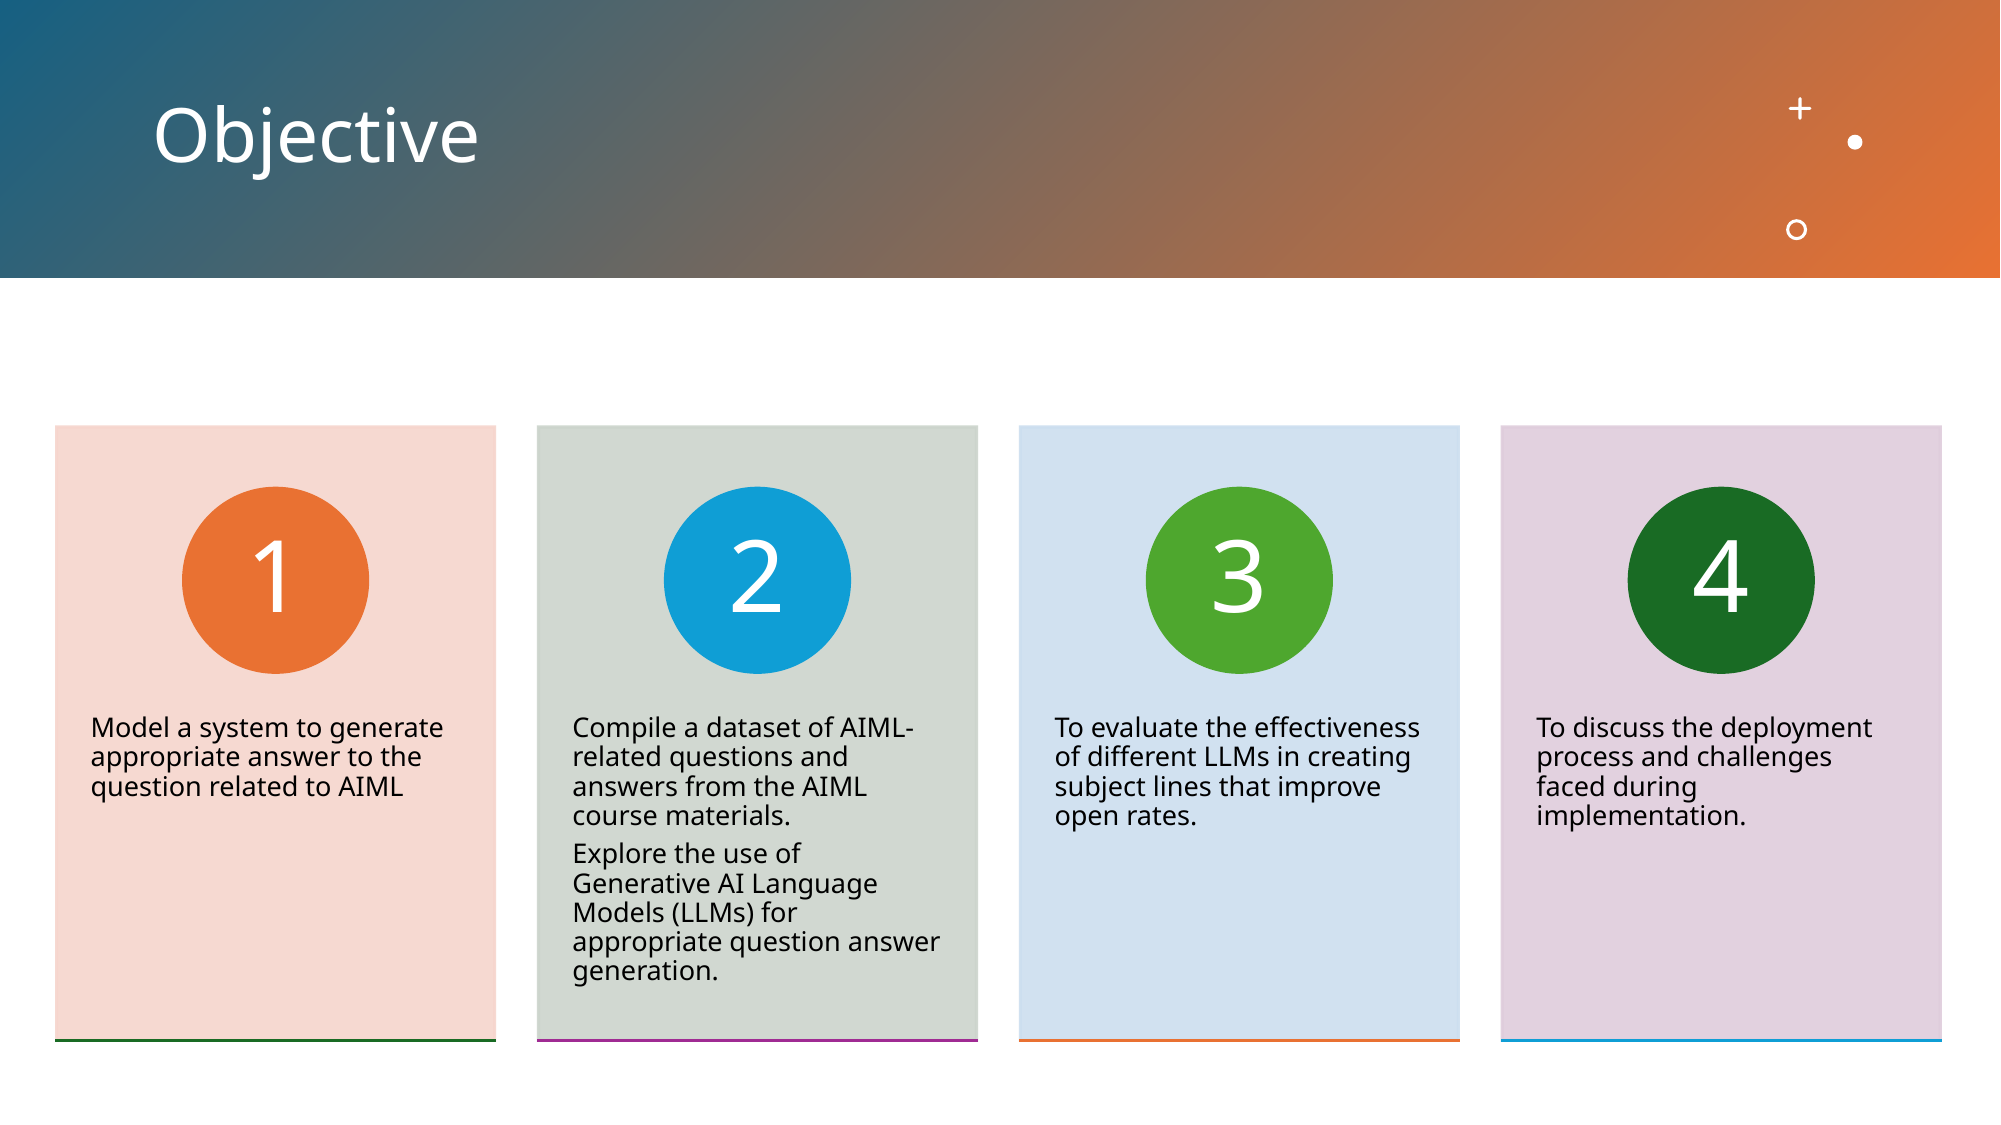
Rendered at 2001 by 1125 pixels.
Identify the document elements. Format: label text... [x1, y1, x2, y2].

text_box [0, 0, 2000, 279]
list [55, 362, 1942, 1105]
title Objective [137, 49, 1750, 228]
text_box [1847, 134, 1863, 150]
text_box [1786, 219, 1808, 241]
text_box [1788, 97, 1812, 120]
